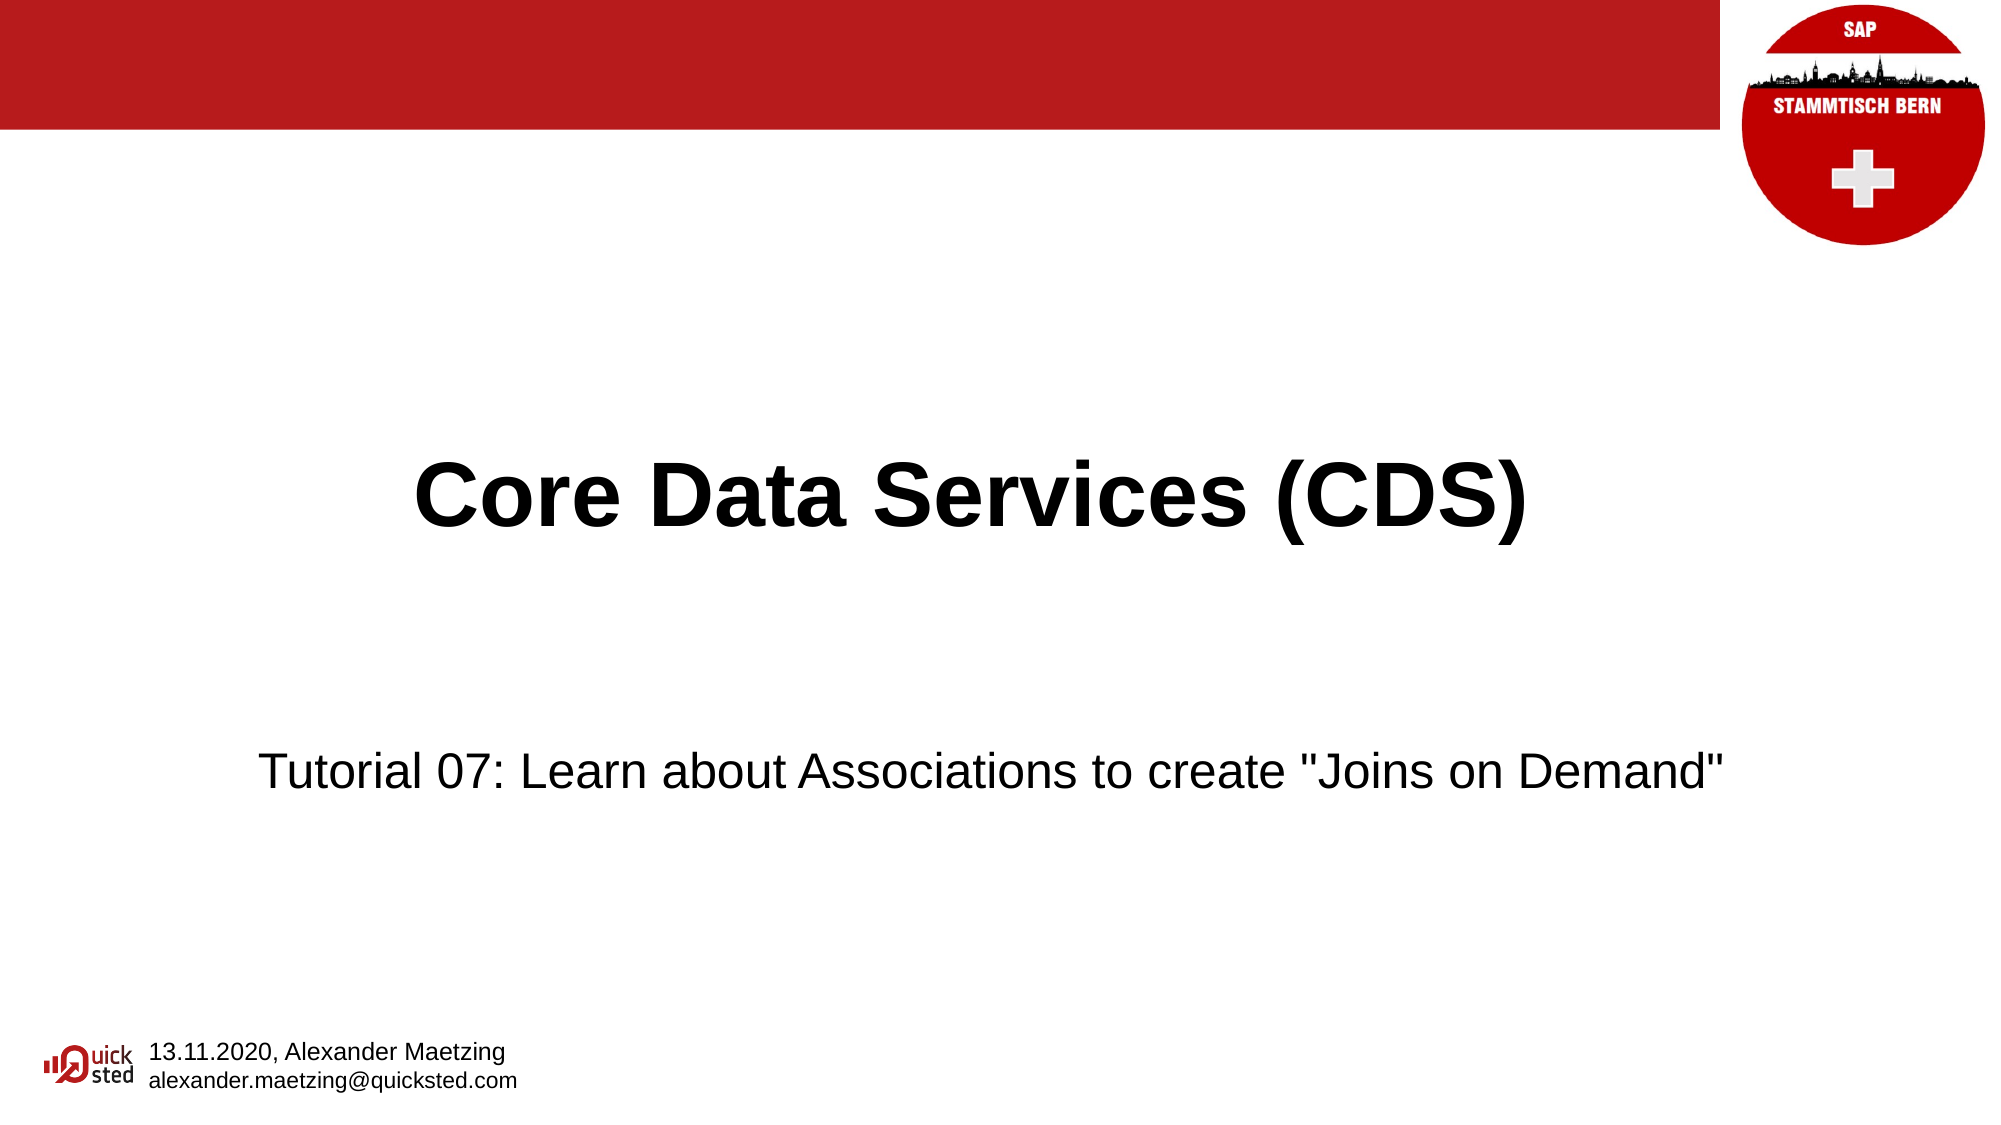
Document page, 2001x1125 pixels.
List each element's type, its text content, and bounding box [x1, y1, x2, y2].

picture [1720, 0, 2000, 260]
text_box Core Data Services (CDS) [398, 427, 1546, 552]
text_box Tutorial 07: Learn about Associations to create "Joins on Demand" [243, 731, 1757, 806]
picture [44, 1045, 133, 1083]
text_box 13.11.2020, Alexander Maetzing alexander.maetzing@quicksted.com [133, 1027, 534, 1101]
